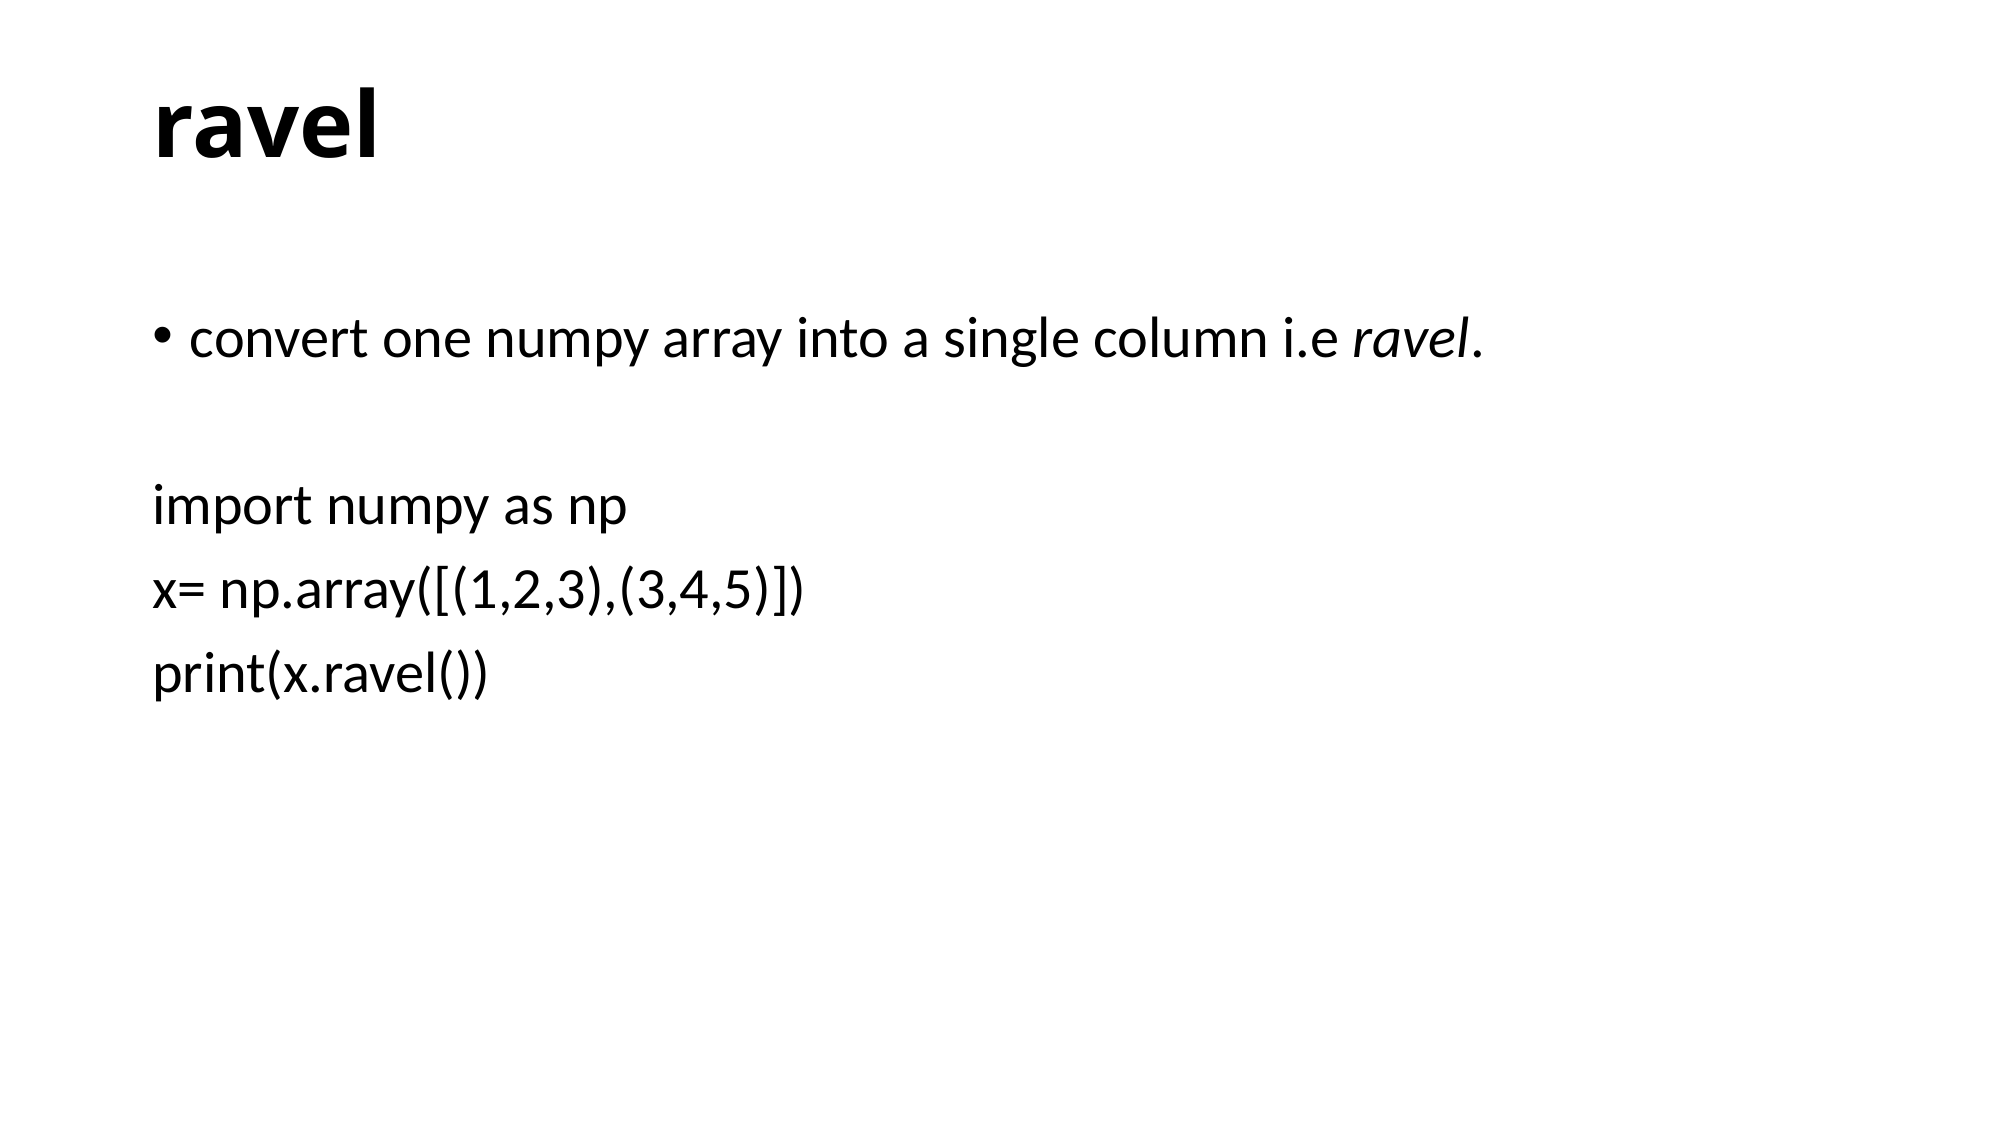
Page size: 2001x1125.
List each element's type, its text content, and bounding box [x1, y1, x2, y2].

list convert one numpy array into a single column i.e ravel. import numpy as np x= np.array([(1,2,3),(3,4,5)]) print(x.ravel()) [137, 299, 1863, 1014]
title ravel [137, 59, 1863, 197]
